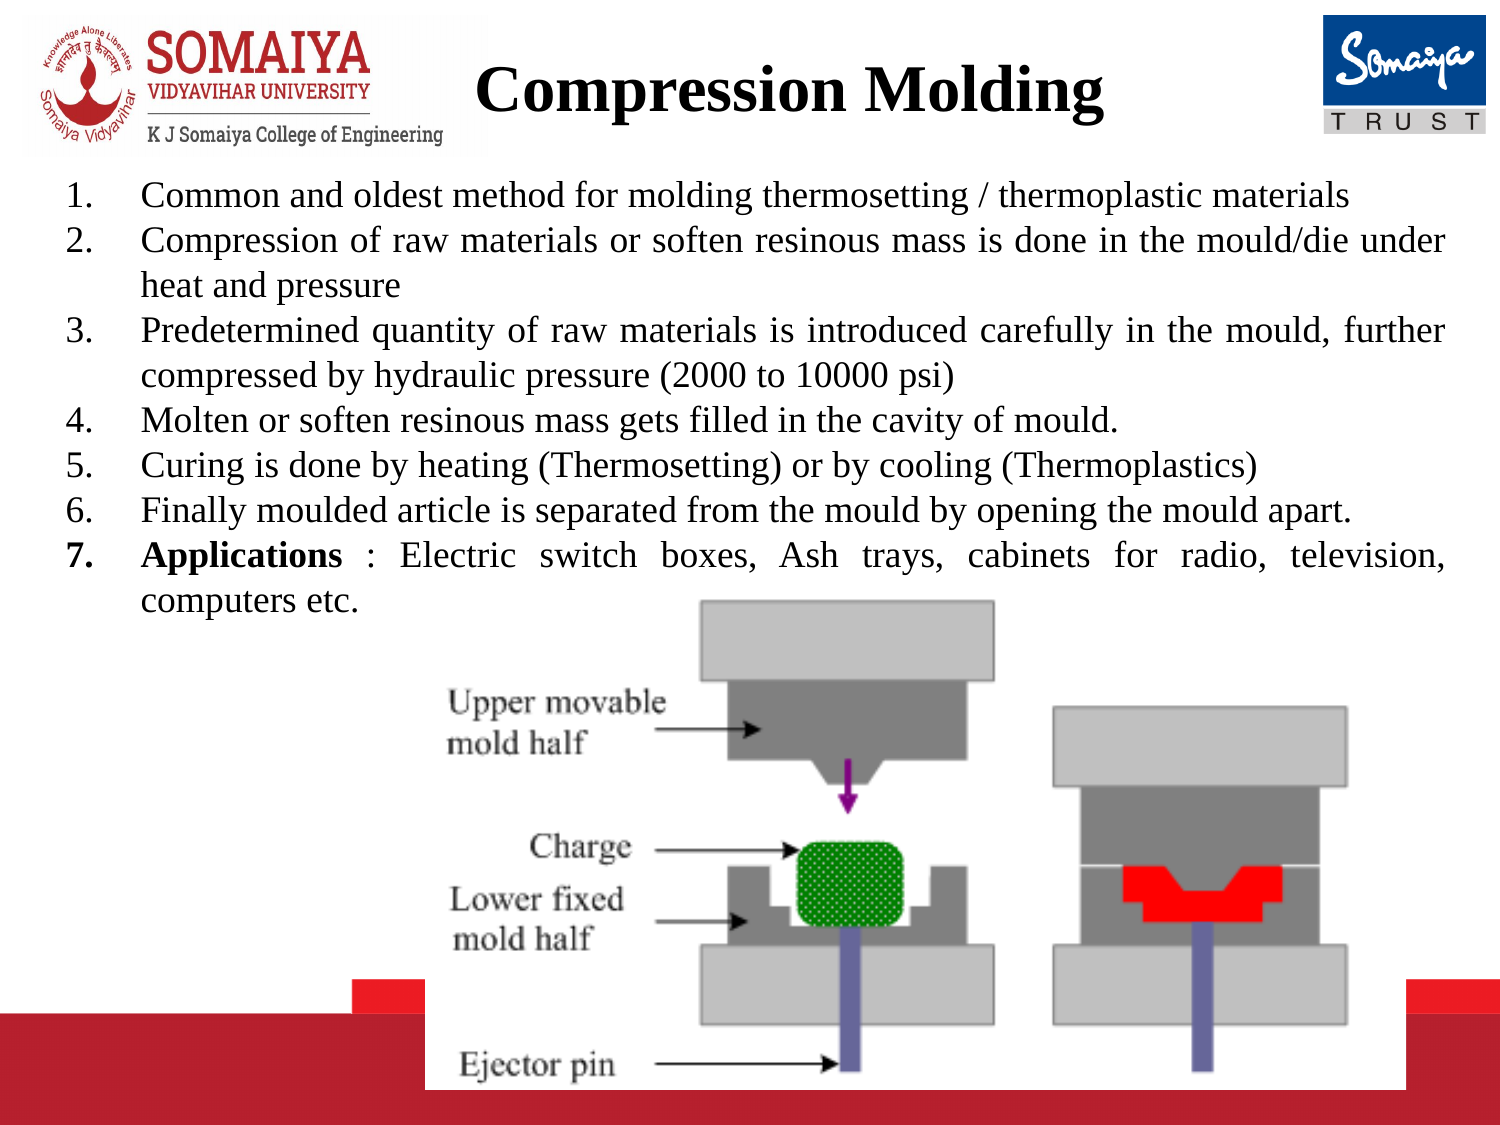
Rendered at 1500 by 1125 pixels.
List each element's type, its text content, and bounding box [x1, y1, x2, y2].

picture [22, 15, 488, 157]
text_box Common and oldest method for molding thermosetting / thermoplastic materials Compression of raw materials or soften resinous mass is done in the mould/die under heat and pressure Predetermined quantity of raw materials is introduced carefully in the mould, further compressed by hydraulic pressure (2000 to 10000 psi) Molten or soften resinous mass gets filled in the cavity of mould. Curing is done by heating (Thermosetting) or by cooling (Thermoplastics) Finally moulded article is separated from the mould by opening the mould apart. Applications : Electric switch boxes, Ash trays, cabinets for radio, television, computers etc. [37, 162, 1463, 628]
picture [1323, 15, 1486, 134]
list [424, 574, 1407, 1090]
title Compression Molding [174, 37, 1405, 143]
picture [0, 980, 1500, 1125]
